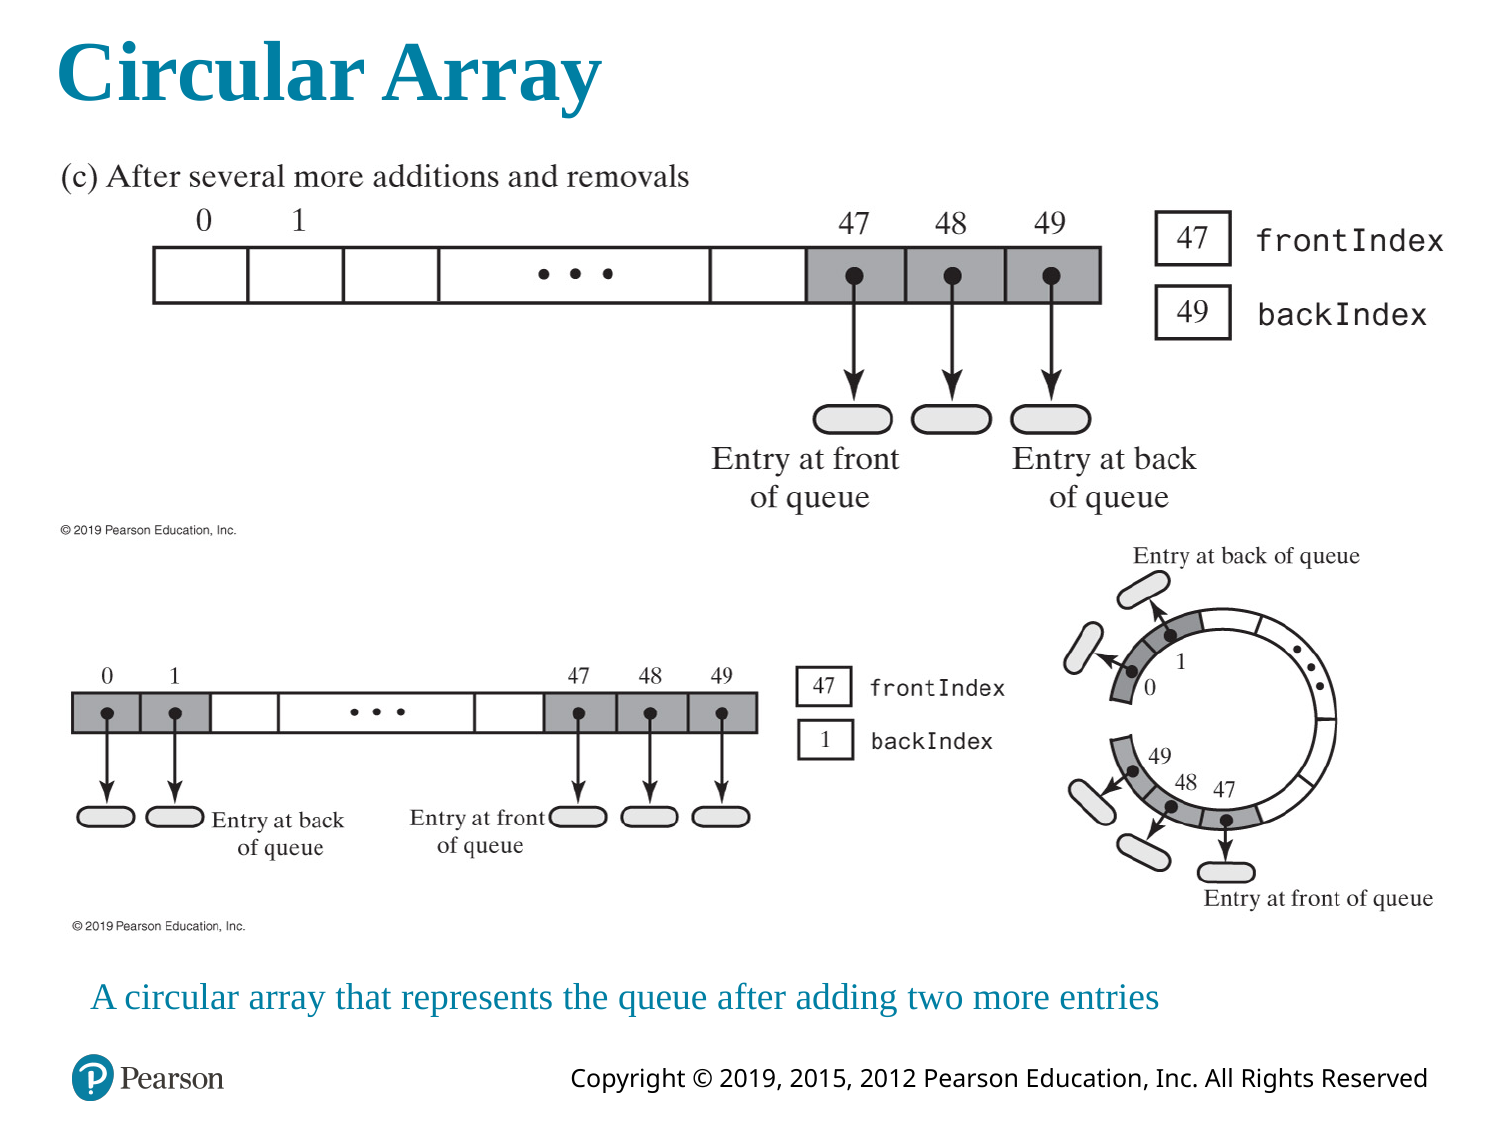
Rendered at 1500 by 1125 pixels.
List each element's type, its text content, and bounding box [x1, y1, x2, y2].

title Circular Array [40, 0, 1438, 133]
picture [72, 1087, 83, 1101]
picture [72, 1054, 88, 1070]
picture [80, 1063, 106, 1088]
picture [98, 1054, 224, 1101]
list A circular array that represents the queue after adding two more entries [74, 948, 1426, 1033]
picture [54, 156, 1449, 937]
